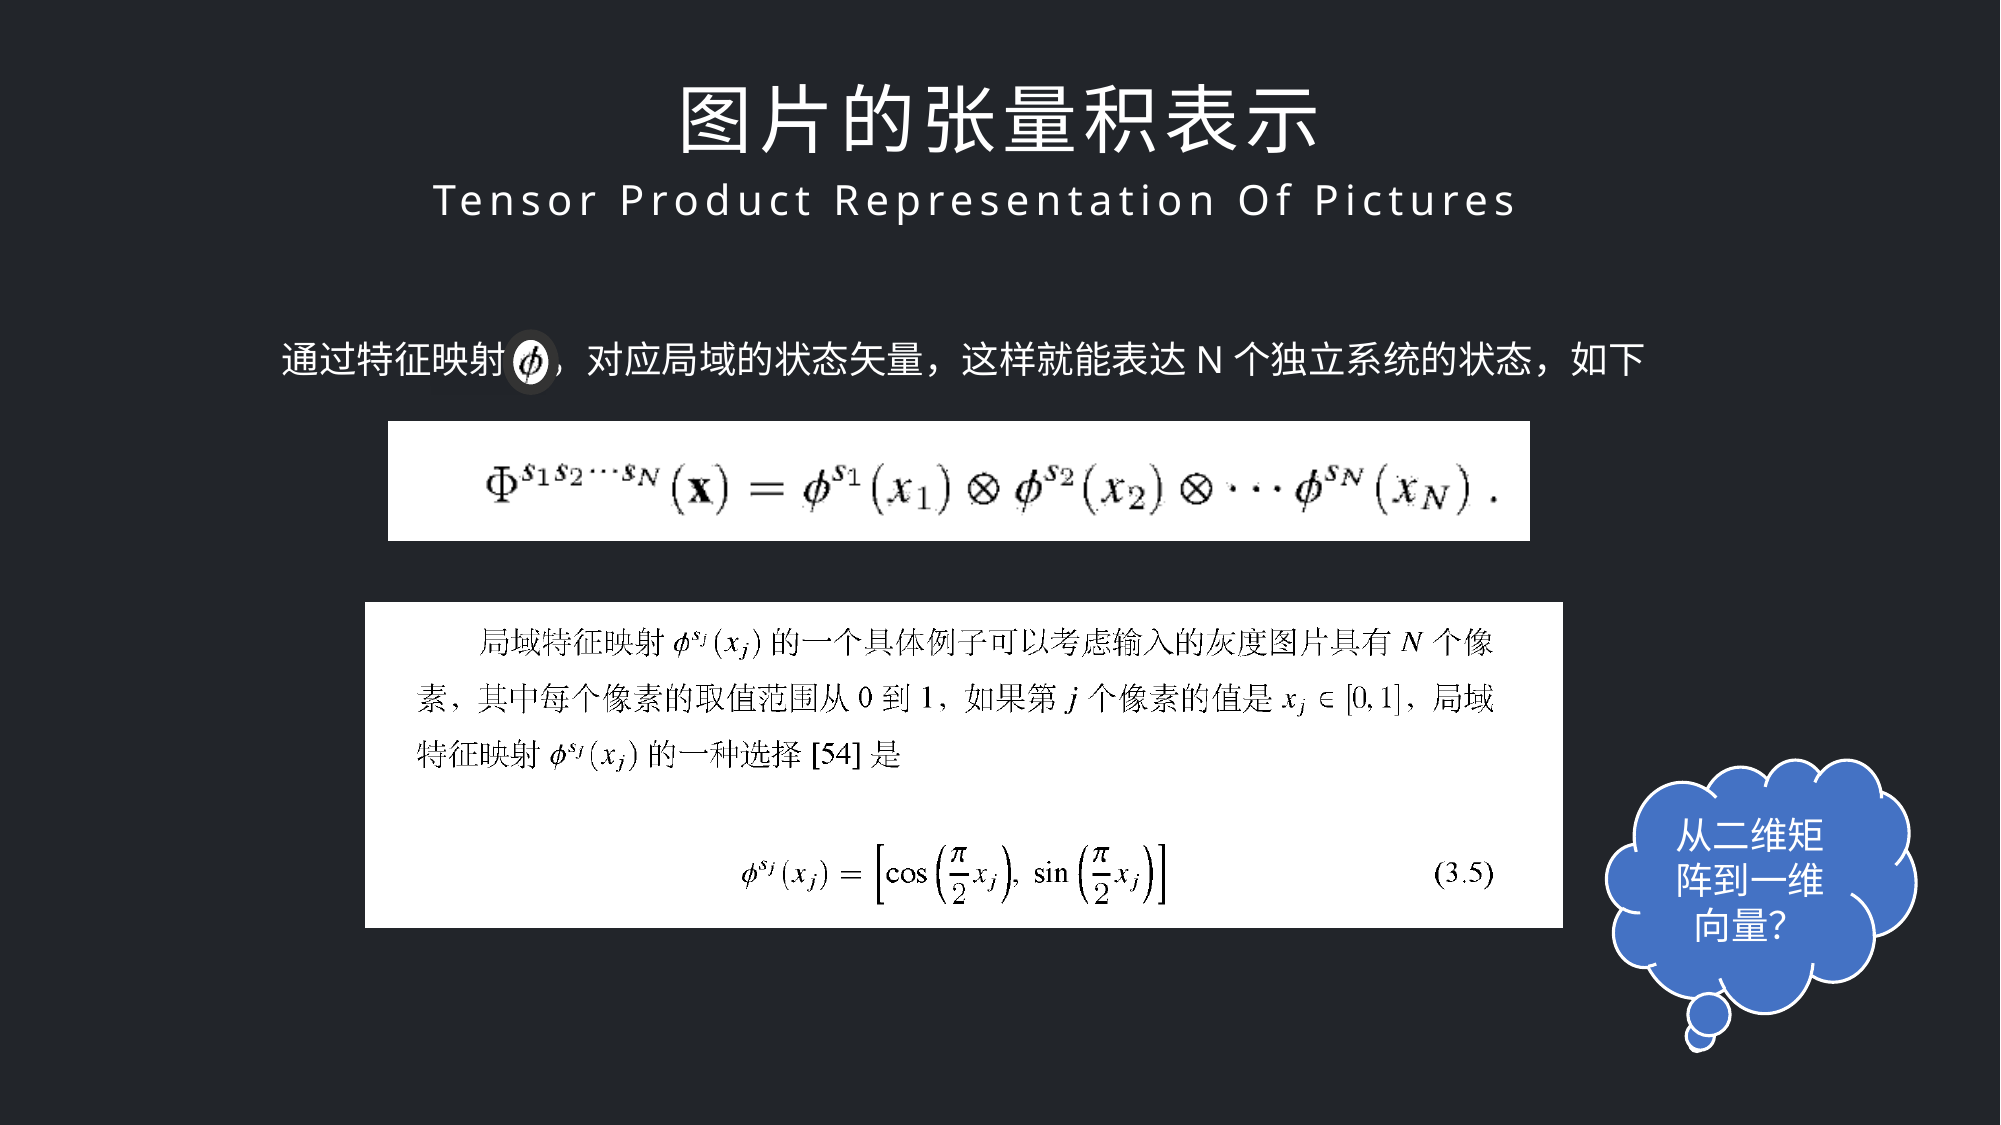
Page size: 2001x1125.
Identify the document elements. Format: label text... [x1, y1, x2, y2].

text_box Tensor Product Representation Of Pictures [353, 166, 1595, 231]
text_box 图片的张量积表示 [564, 65, 1436, 166]
text_box 通过特征映射 ，对应局域的状态矢量，这样就能表达N个独立系统的状态，如下 [266, 329, 525, 389]
picture [388, 421, 1530, 541]
text_box 通过特征映射 ，对应局域的状态矢量，这样就能表达N个独立系统的状态，如下 [536, 329, 1661, 389]
picture [365, 602, 1563, 928]
text_box 从二维矩阵到一维向量？ [1604, 758, 1918, 1054]
picture [507, 334, 554, 390]
